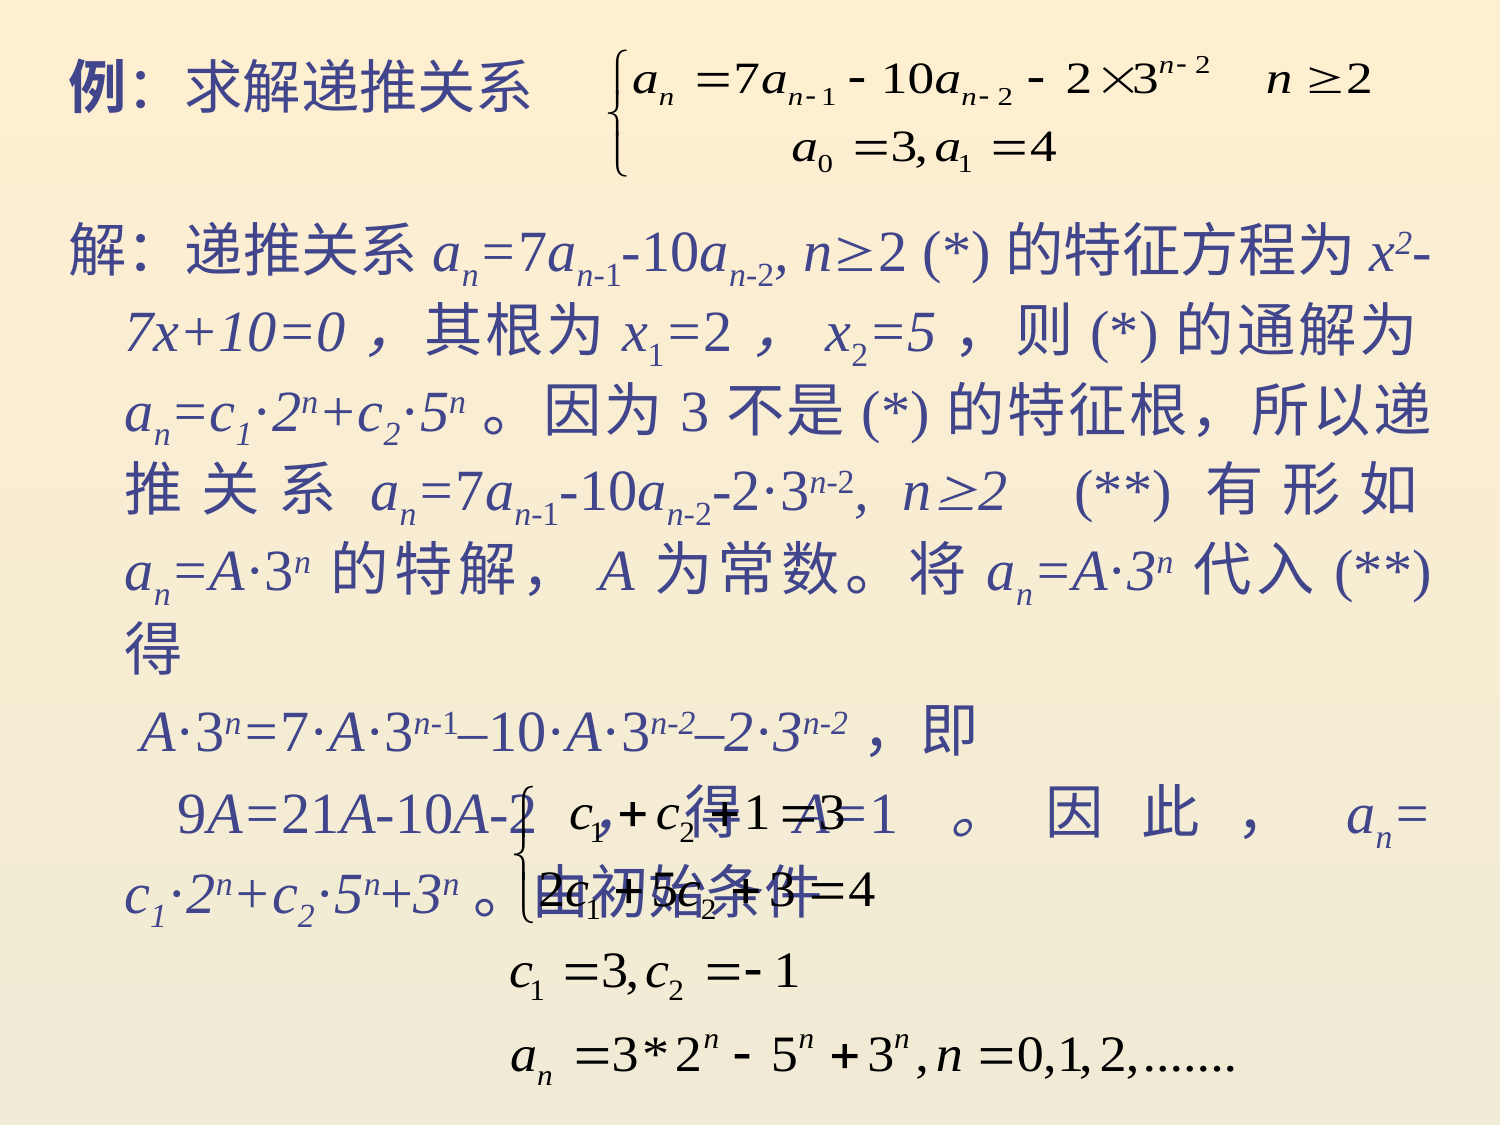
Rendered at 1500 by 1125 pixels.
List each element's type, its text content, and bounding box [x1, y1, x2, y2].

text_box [596, 42, 1385, 185]
list 例：求解递推关系 解：递推关系an=7an-1-10an-2, n2 (*)的特征方程为x2-7x+10=0，其根为x1=2，x2=5，则(*)的通解为an=c1·2n+c2·5n。因为3不是(*)的特征根，所以递推关系an=7an-1-10an-2-2·3n-2, n2 (**)有形如an=A·3n的特解，A为常数。将an=A·3n代入(**) 得 A·3n=7·A·3n-1–10·A·3n-2–2·3n-2，即 9A=21A-10A-2，得A=1。因此，an= c1·2n+c2·5n+3n。由初始条件 [52, 42, 1448, 894]
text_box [501, 774, 1247, 1095]
